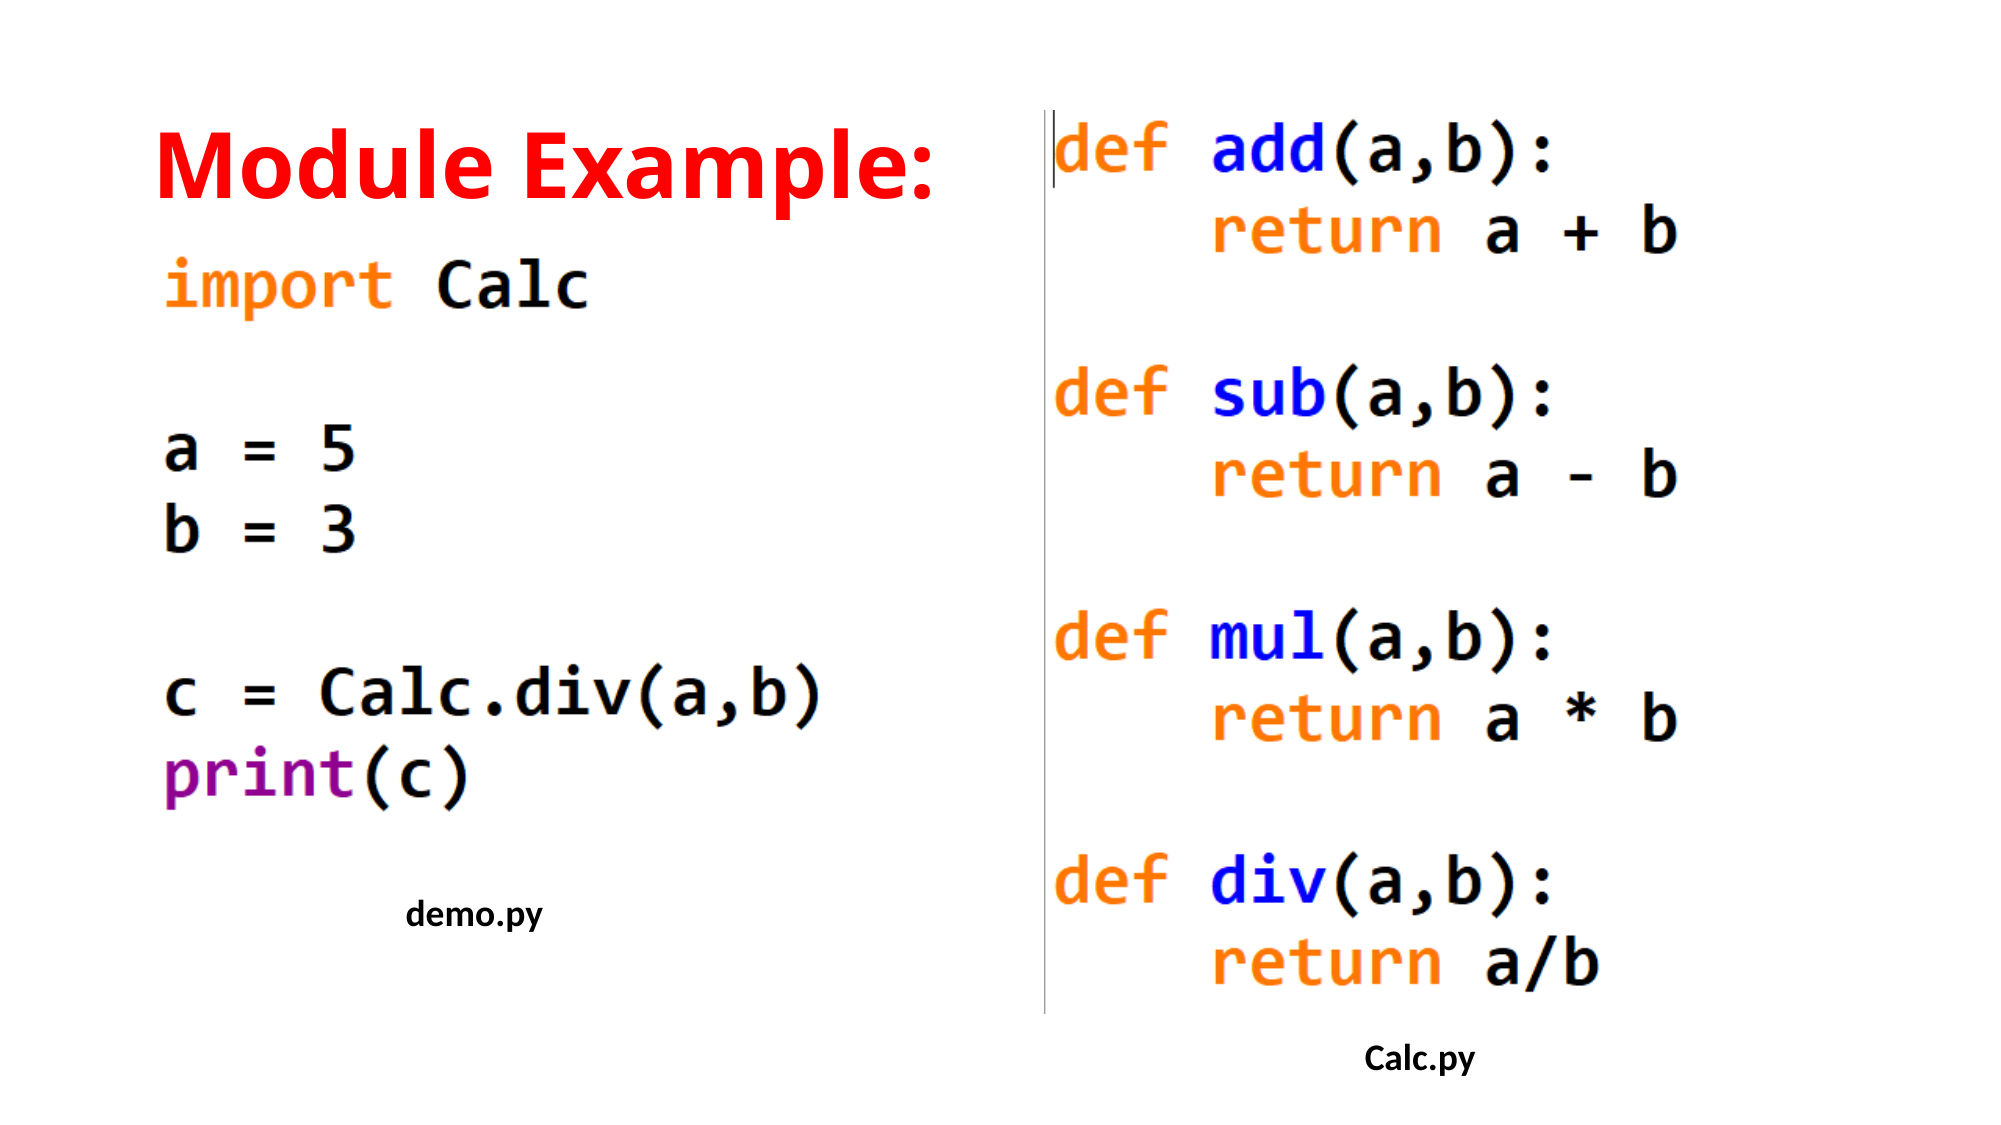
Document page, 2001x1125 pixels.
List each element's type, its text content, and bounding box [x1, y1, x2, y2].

title Module Example: [137, 59, 1863, 278]
text_box demo.py [390, 881, 578, 941]
picture [1044, 110, 1751, 1015]
text_box Calc.py [1350, 1025, 1537, 1086]
picture [156, 243, 868, 843]
